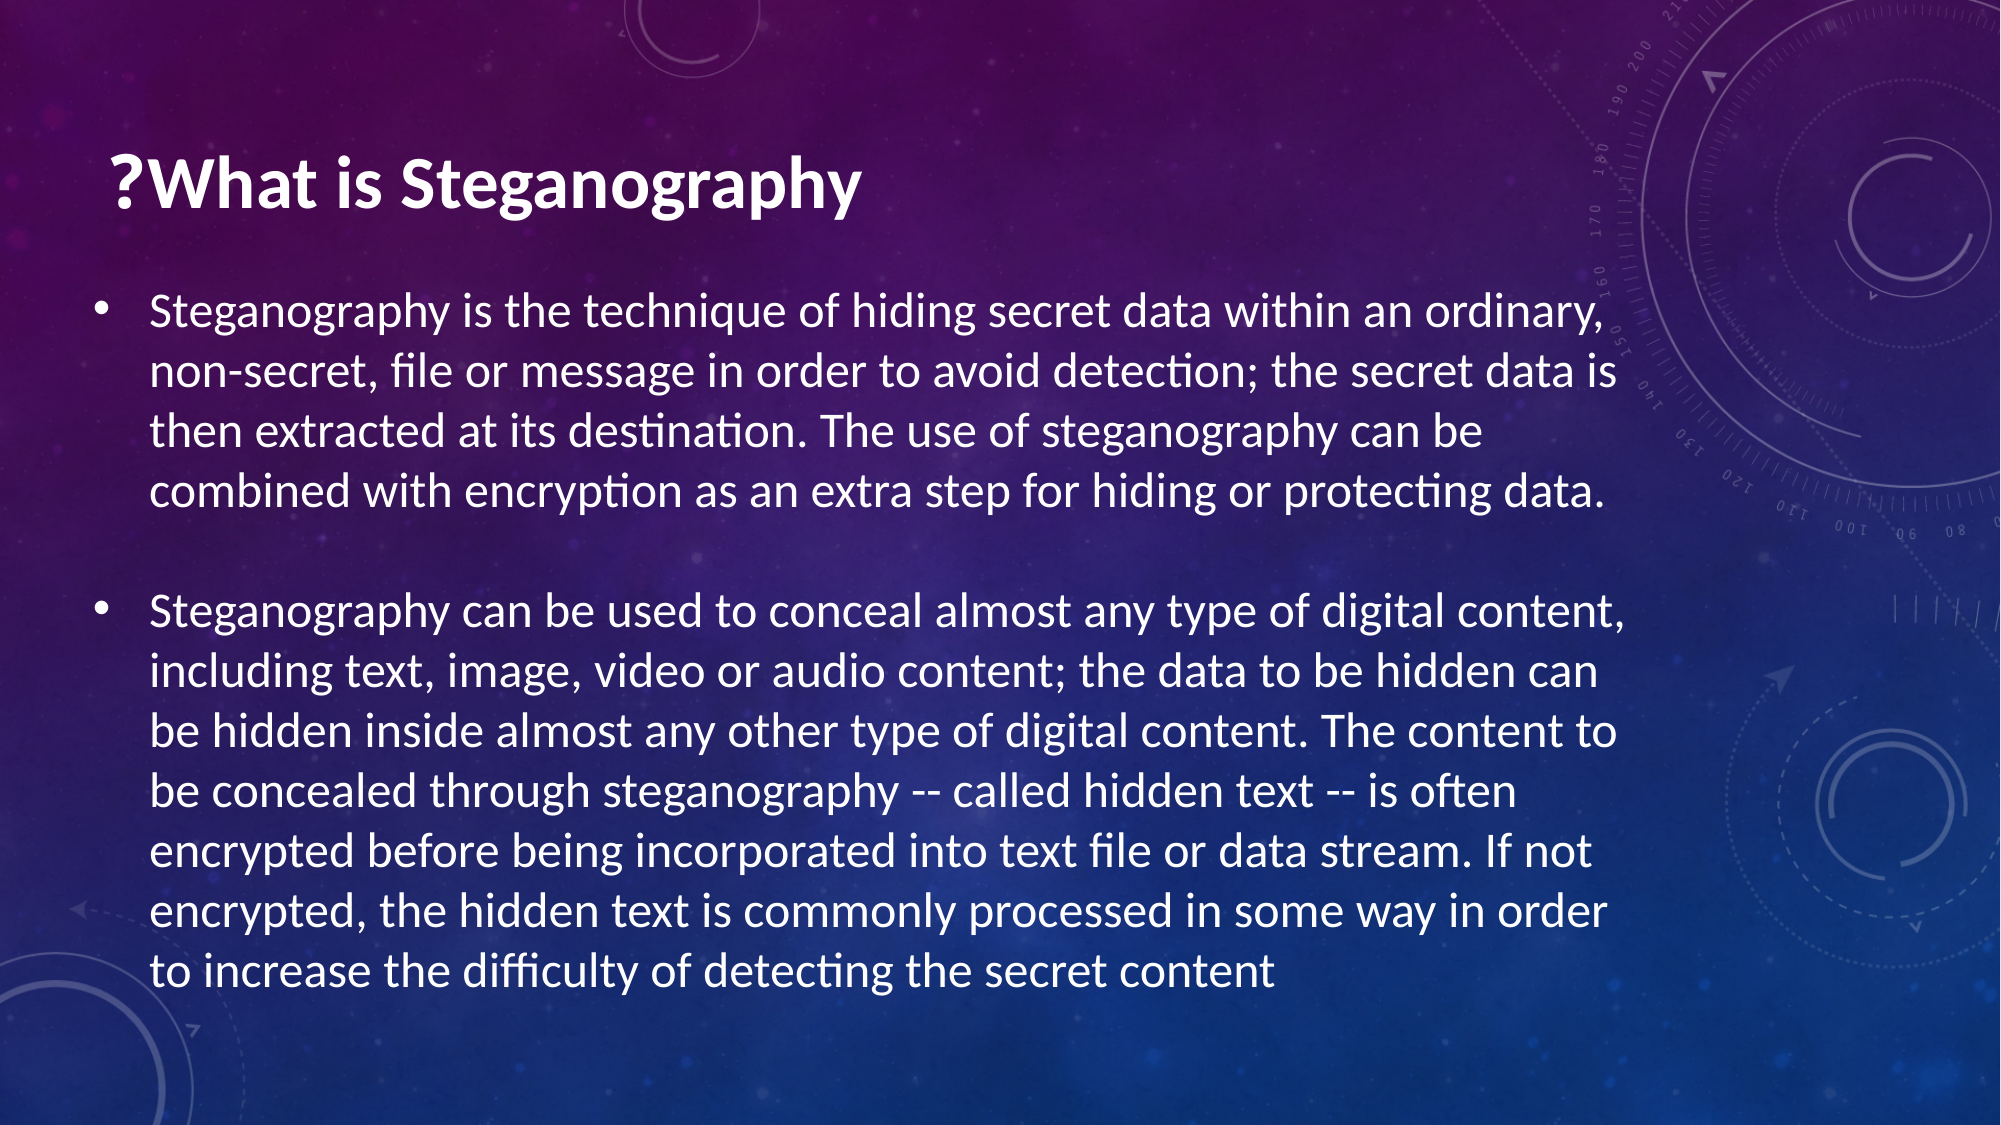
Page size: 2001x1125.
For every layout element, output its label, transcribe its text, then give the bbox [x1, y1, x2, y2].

title What is Steganography? [92, 112, 1755, 246]
picture [0, 0, 2001, 1125]
text_box Steganography is the technique of hiding secret data within an ordinary, non-secret, file or message in order to avoid detection; the secret data is then extracted at its destination. The use of steganography can be combined with encryption as an extra step for hiding or protecting data. Steganography can be used to conceal almost any type of digital content, including text, image, video or audio content; the data to be hidden can be hidden inside almost any other type of digital content. The content to be concealed through steganography -- called hidden text -- is often encrypted before being incorporated into text file or data stream. If not encrypted, the hidden text is commonly processed in some way in order to increase the difficulty of detecting the secret content [78, 270, 1660, 1005]
